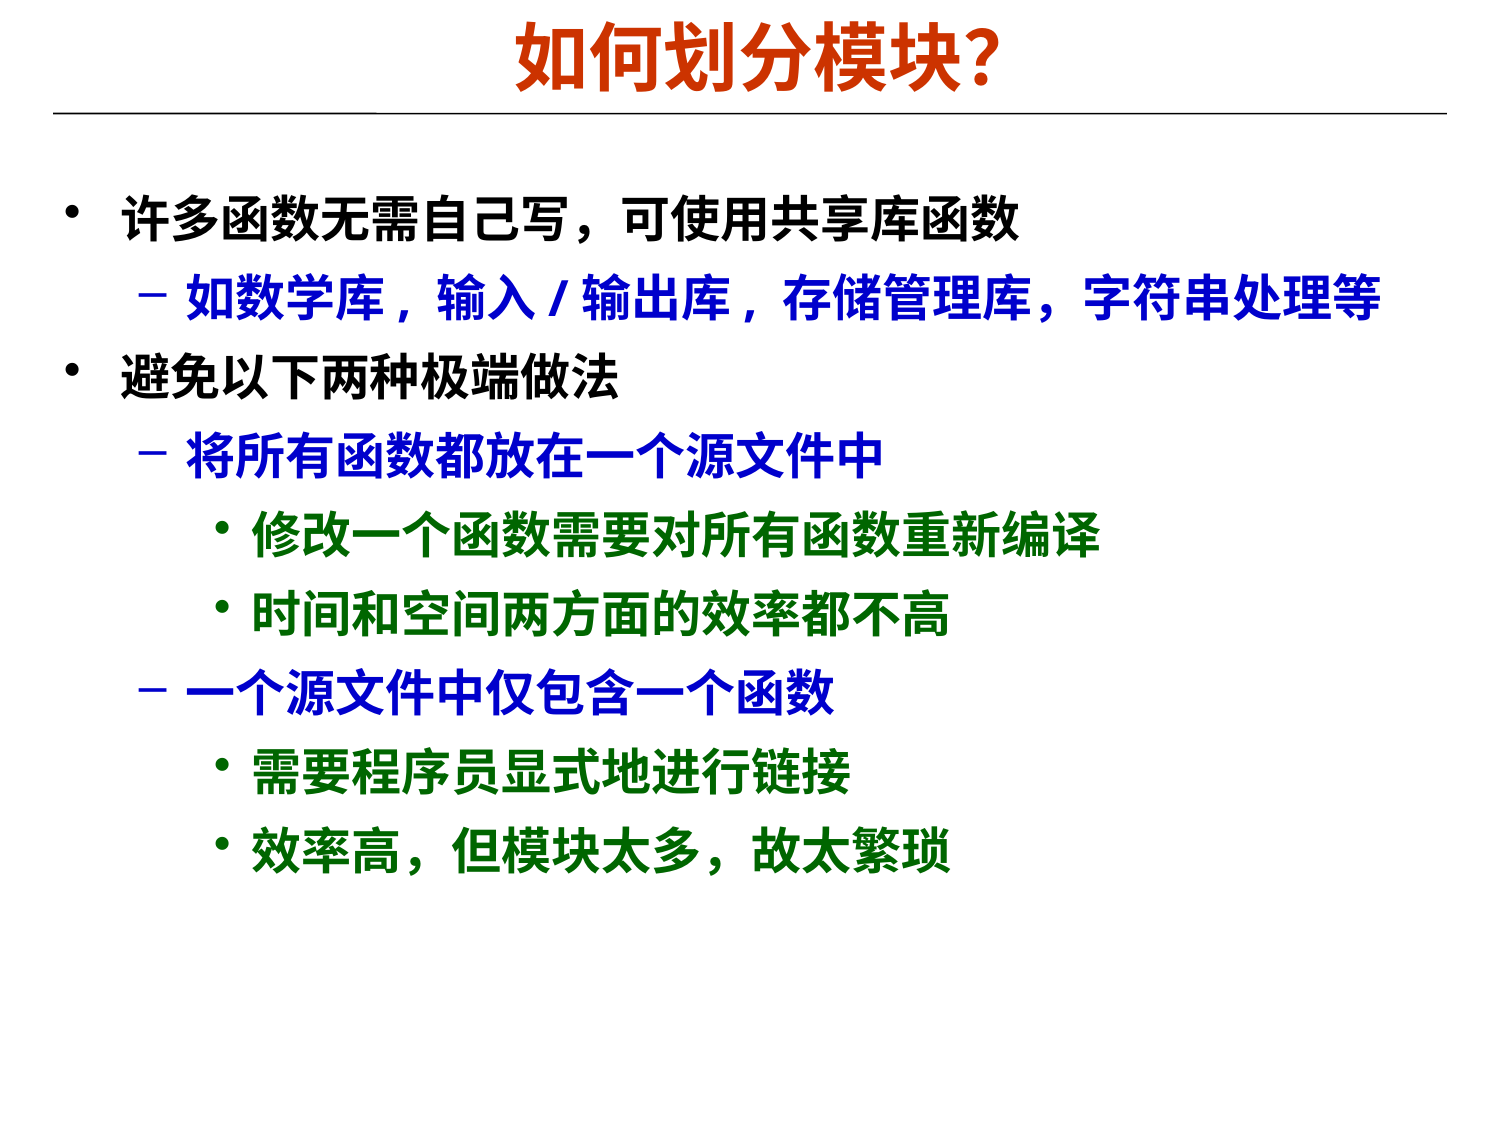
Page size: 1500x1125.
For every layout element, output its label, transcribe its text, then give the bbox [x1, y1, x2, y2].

title 如何划分模块？ [51, 0, 1500, 111]
list 许多函数无需自己写，可使用共享库函数 如数学库, 输入/输出库, 存储管理库，字符串处理等 避免以下两种极端做法 将所有函数都放在一个源文件中 修改一个函数需要对所有函数重新编译 时间和空间两方面的效率都不高 一个源文件中仅包含一个函数 需要程序员显式地进行链接 效率高，但模块太多，故太繁琐 [48, 170, 1412, 976]
